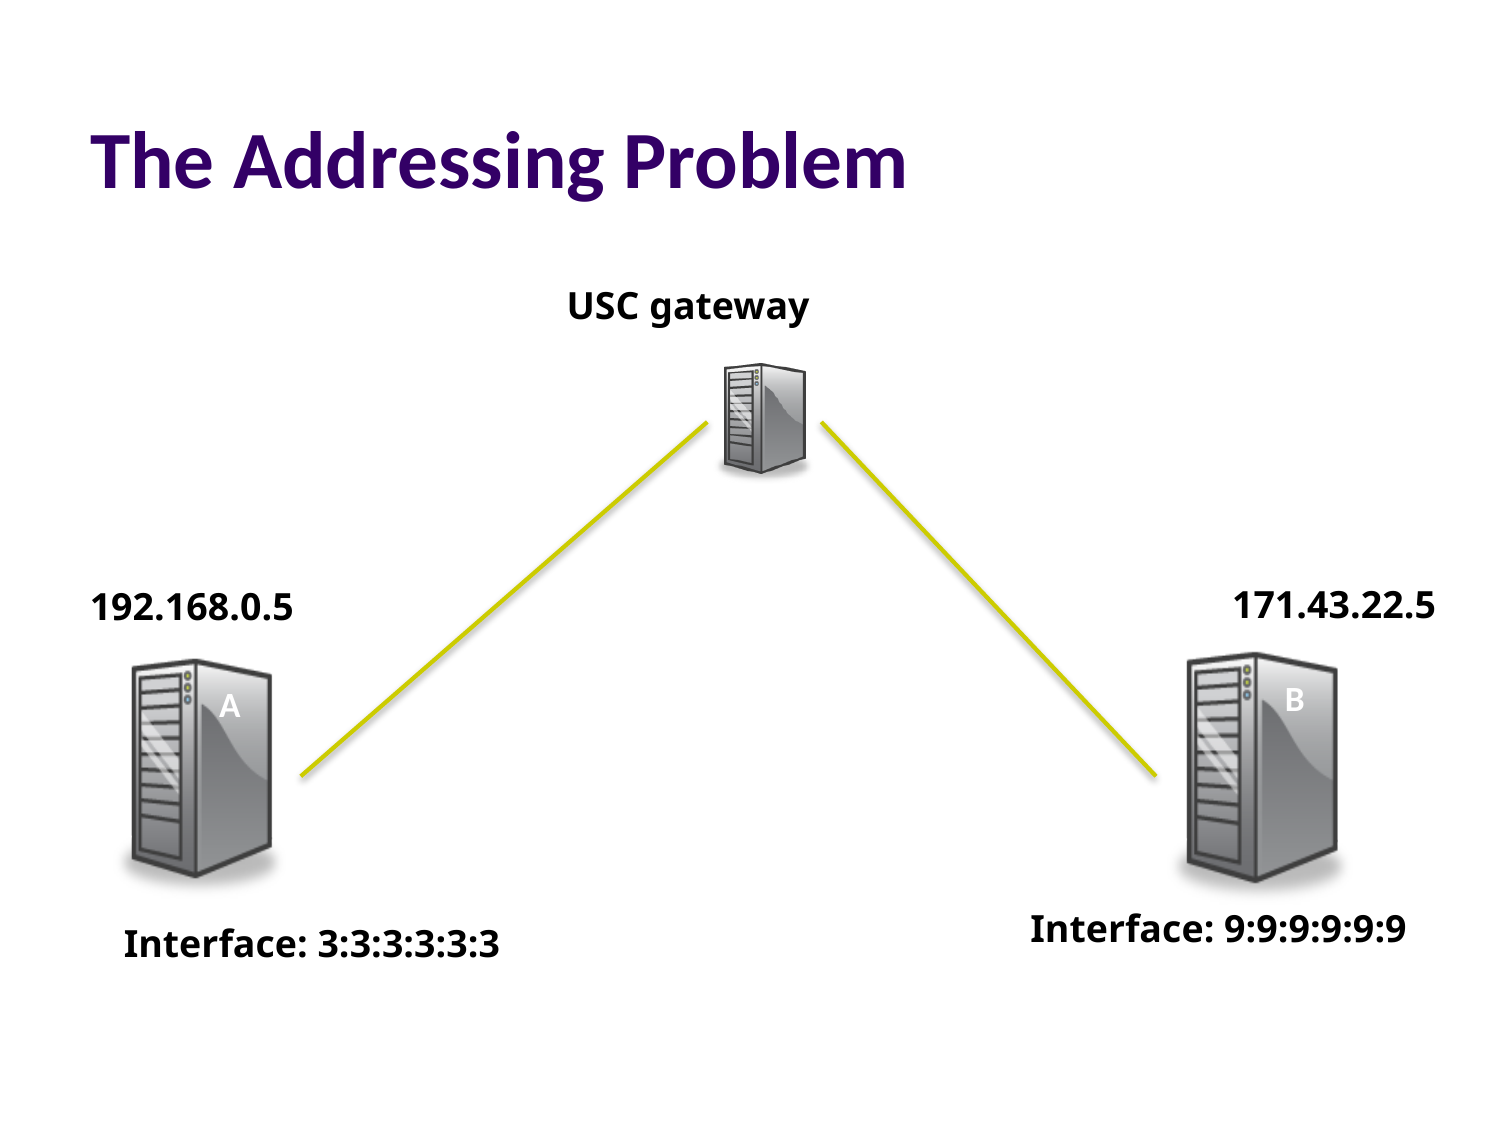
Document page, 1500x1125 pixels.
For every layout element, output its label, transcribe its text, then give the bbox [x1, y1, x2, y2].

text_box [821, 421, 1157, 777]
picture [707, 360, 822, 484]
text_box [1155, 647, 1369, 906]
text_box Interface: 9:9:9:9:9:9 [1015, 898, 1422, 958]
text_box 192.168.0.5 [75, 575, 295, 636]
text_box 171.43.22.5 [1217, 573, 1452, 634]
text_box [103, 654, 302, 899]
text_box Interface: 3:3:3:3:3:3 [108, 912, 516, 973]
text_box USC gateway [551, 274, 825, 335]
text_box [300, 421, 708, 777]
title The Addressing Problem [75, 20, 1425, 213]
